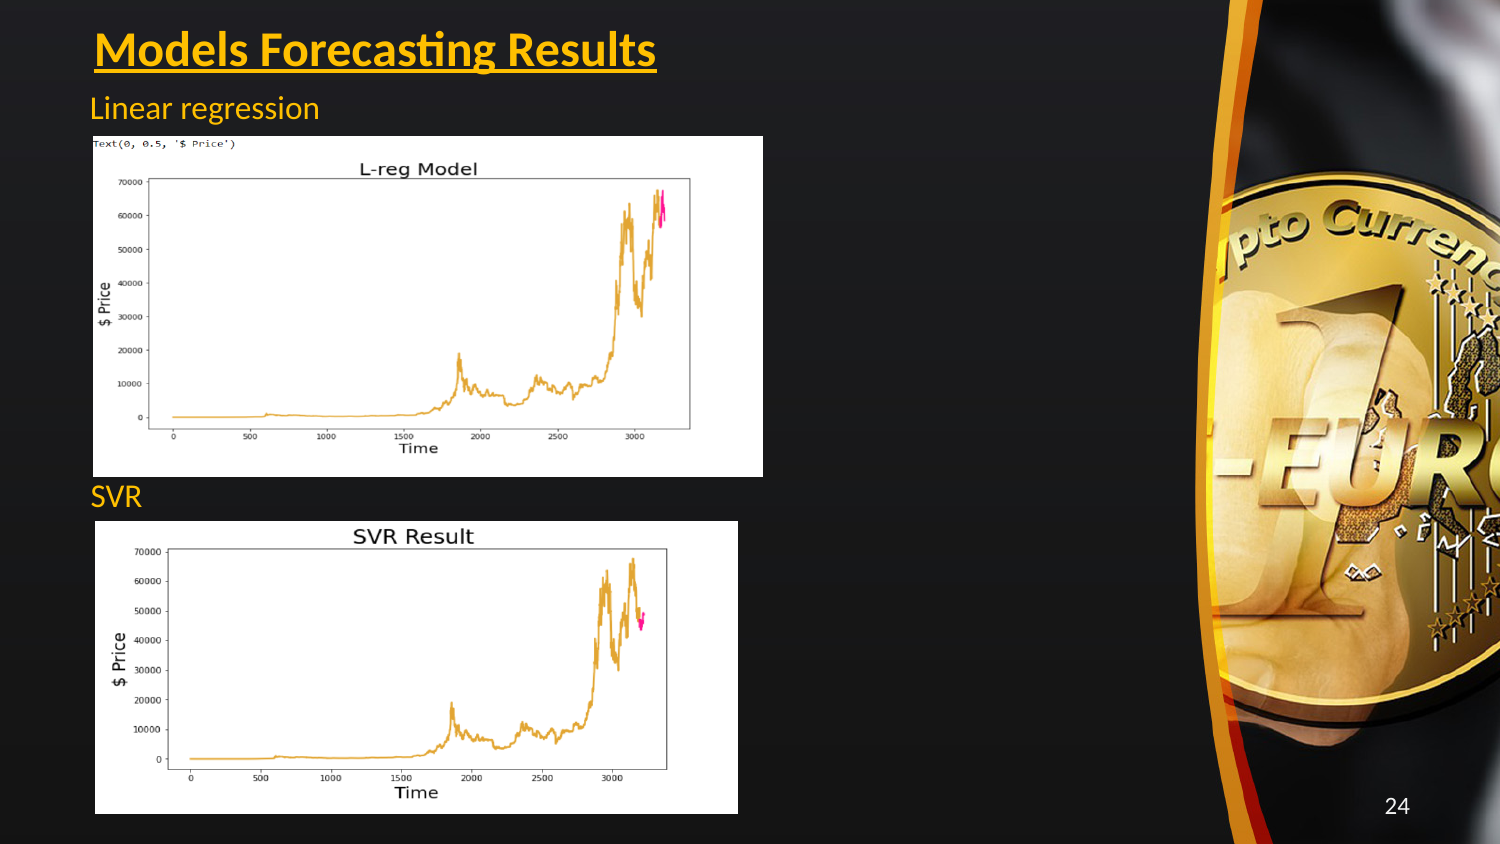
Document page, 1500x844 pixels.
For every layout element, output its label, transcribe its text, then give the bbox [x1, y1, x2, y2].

text_box Models Forecasting Results [78, 8, 1100, 84]
picture [0, 0, 1500, 844]
text_box Linear regression [74, 78, 613, 134]
slide_number 24 [1074, 782, 1425, 827]
text_box SVR [75, 466, 158, 521]
